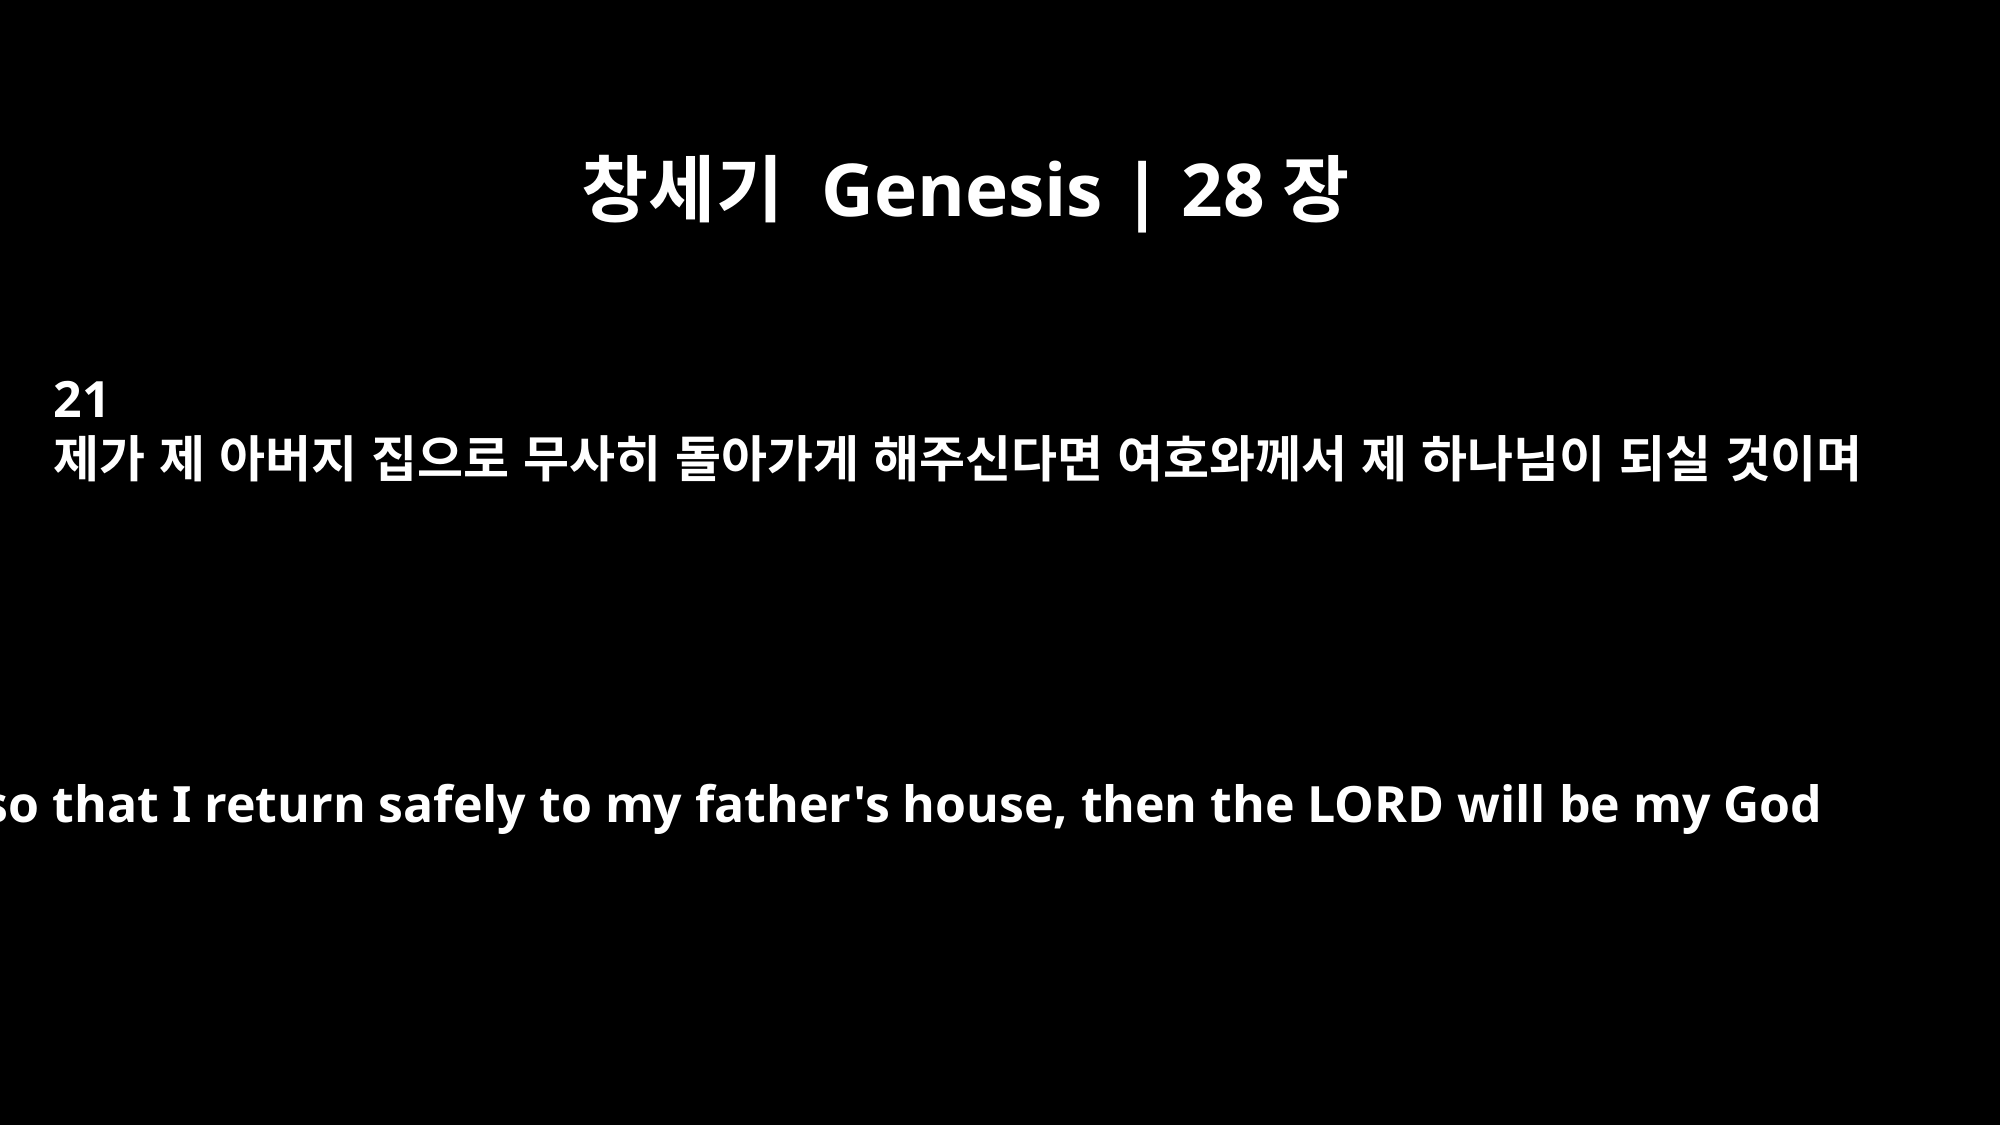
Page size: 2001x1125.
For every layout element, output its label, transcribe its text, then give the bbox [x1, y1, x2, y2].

text_box 21 제가 제 아버지 집으로 무사히 돌아가게 해주신다면 여호와께서 제 하나님이 되실 것이며 [38, 359, 1879, 495]
text_box 창세기 Genesis | 28장 [566, 136, 1365, 239]
text_box so that I return safely to my father's house, then the LORD will be my God [0, 764, 1839, 840]
